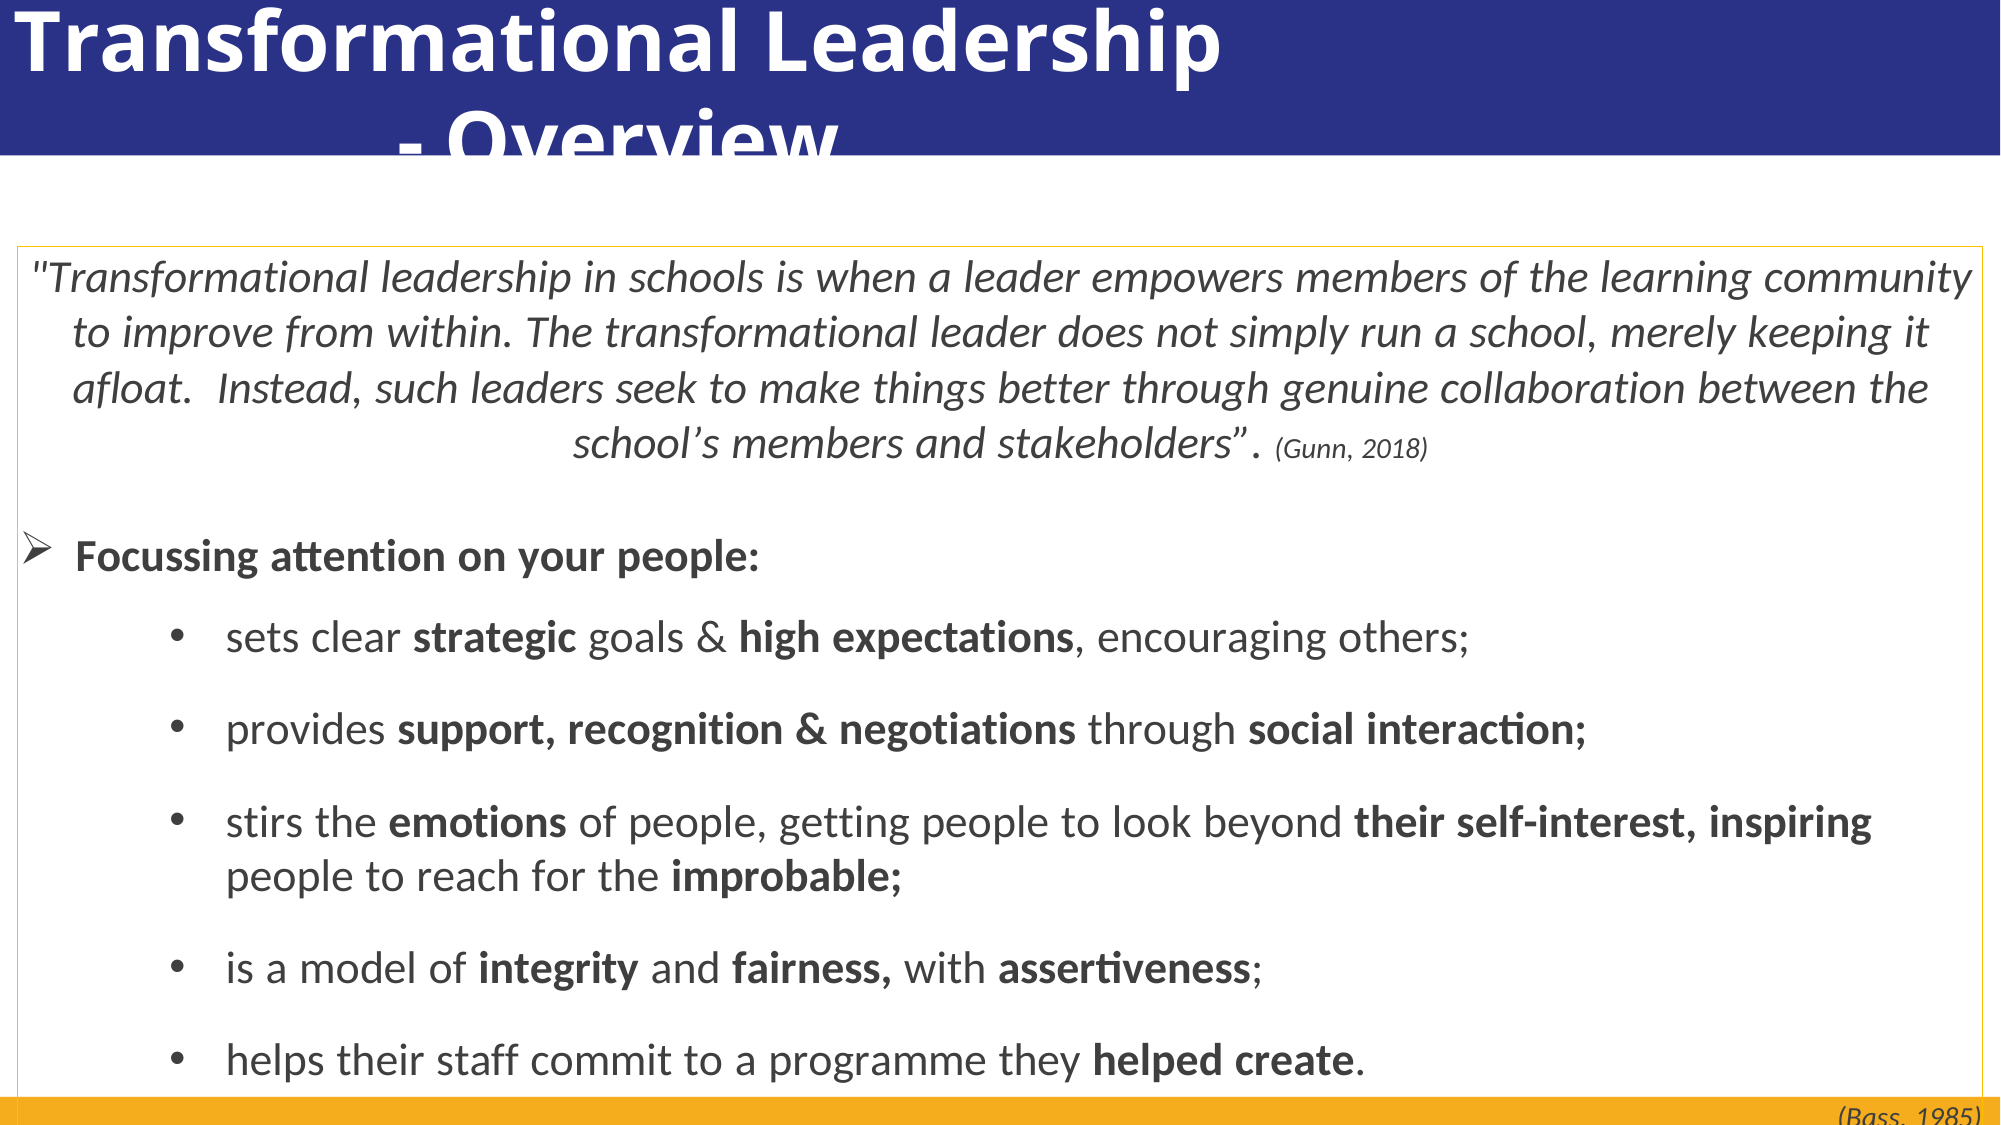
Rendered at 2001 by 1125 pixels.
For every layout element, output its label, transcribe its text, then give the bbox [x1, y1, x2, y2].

text_box "Transformational leadership in schools is when a leader empowers members of the learning community to improve from within. The transformational leader does not simply run a school, merely keeping it afloat. Instead, such leaders seek to make things better through genuine collaboration between the school’s members and stakeholders”. (Gunn, 2018) Focussing attention on your people: sets clear strategic goals & high expectations, encouraging others; provides support, recognition & negotiations through social interaction; stirs the emotions of people, getting people to look beyond their self-interest, inspiring people to reach for the improbable; is a model of integrity and fairness, with assertiveness; helps their staff commit to a programme they helped create. (Bass, 1985) [17, 246, 1983, 1125]
title Transformational Leadership - Overview [1, 0, 1234, 189]
picture [0, 0, 2001, 1125]
